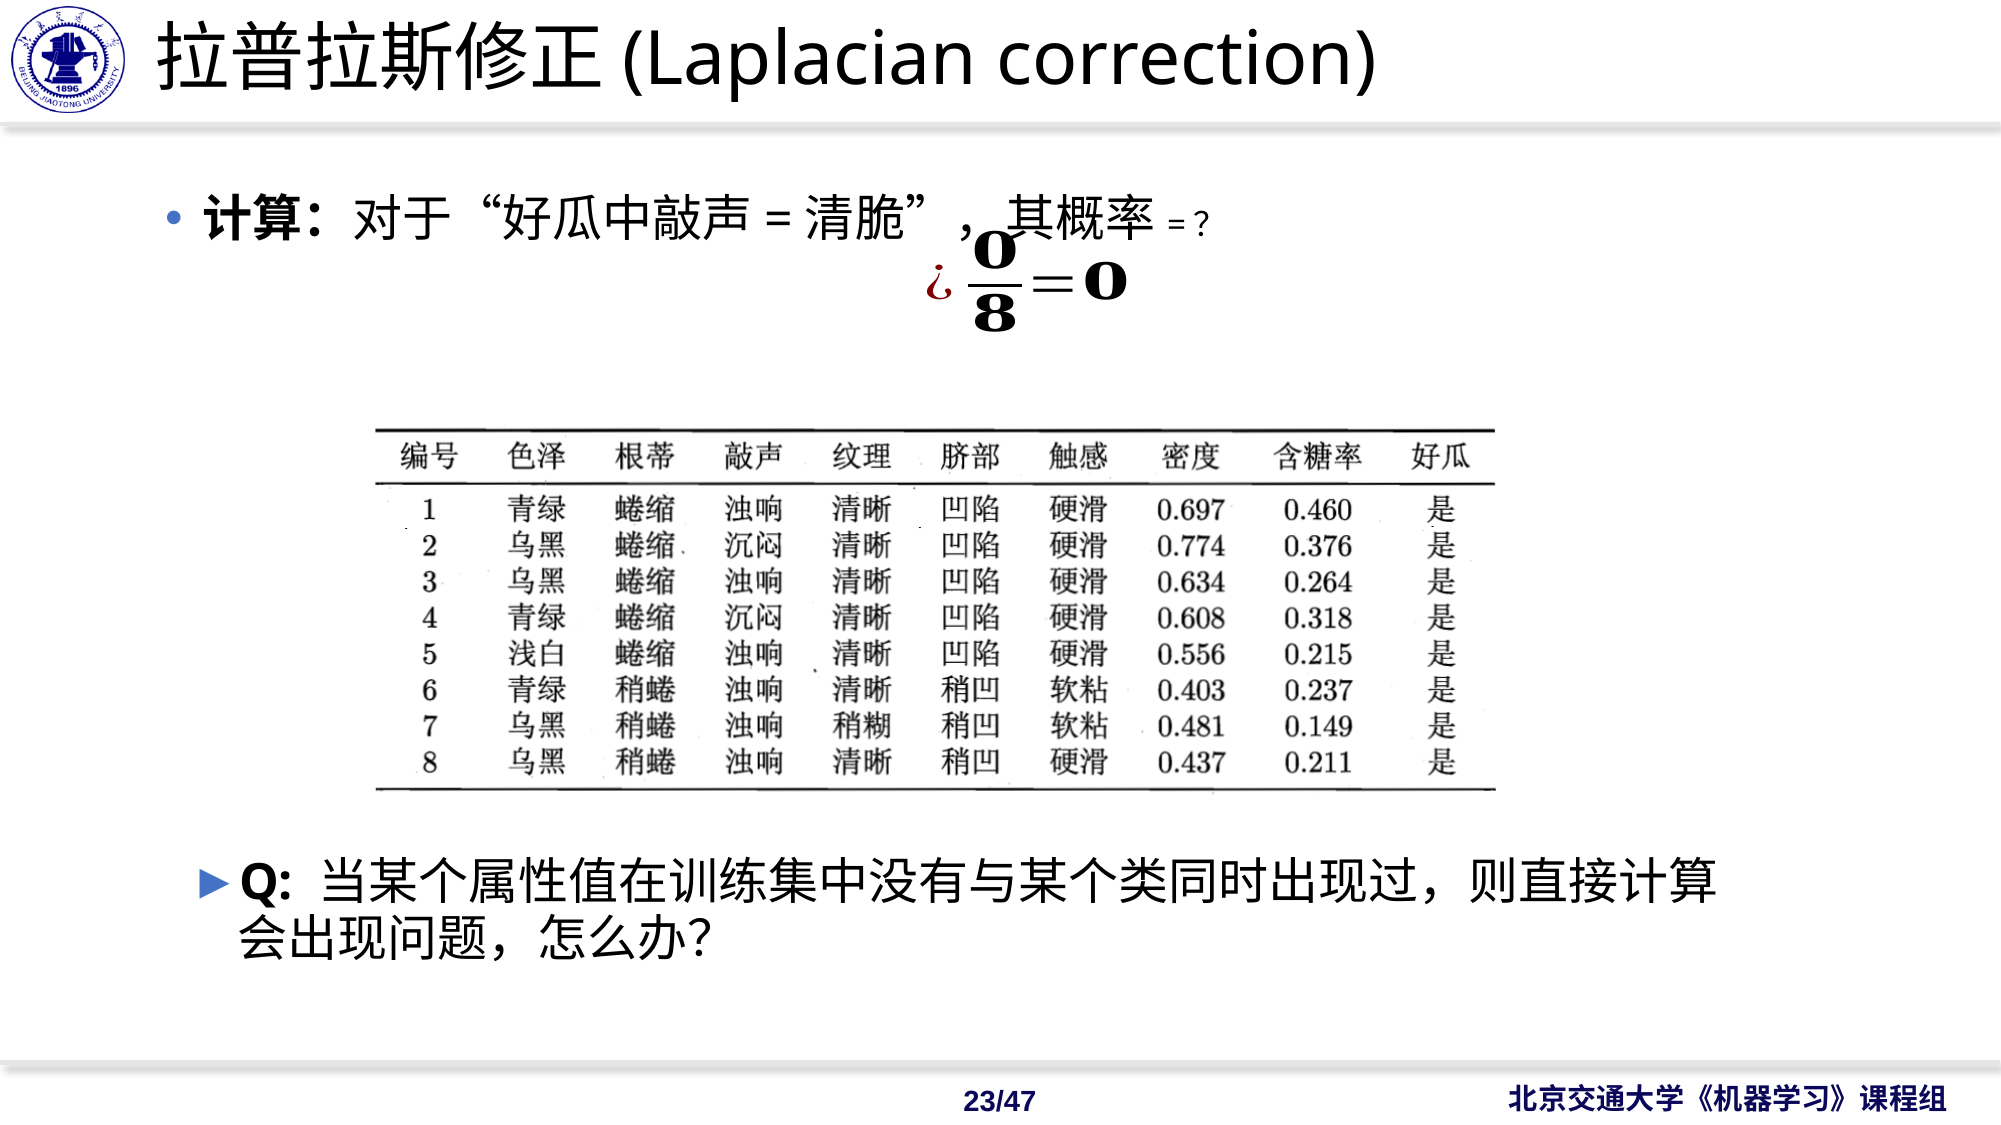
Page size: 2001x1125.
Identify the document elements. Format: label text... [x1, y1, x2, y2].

text_box Q: 当某个属性值在训练集中没有与某个类同时出现过，则直接计算会出现问题，怎么办？ [175, 846, 1763, 976]
picture [11, 6, 125, 113]
title 拉普拉斯修正(Laplacian correction) [37, 21, 1420, 99]
picture [374, 425, 1516, 795]
